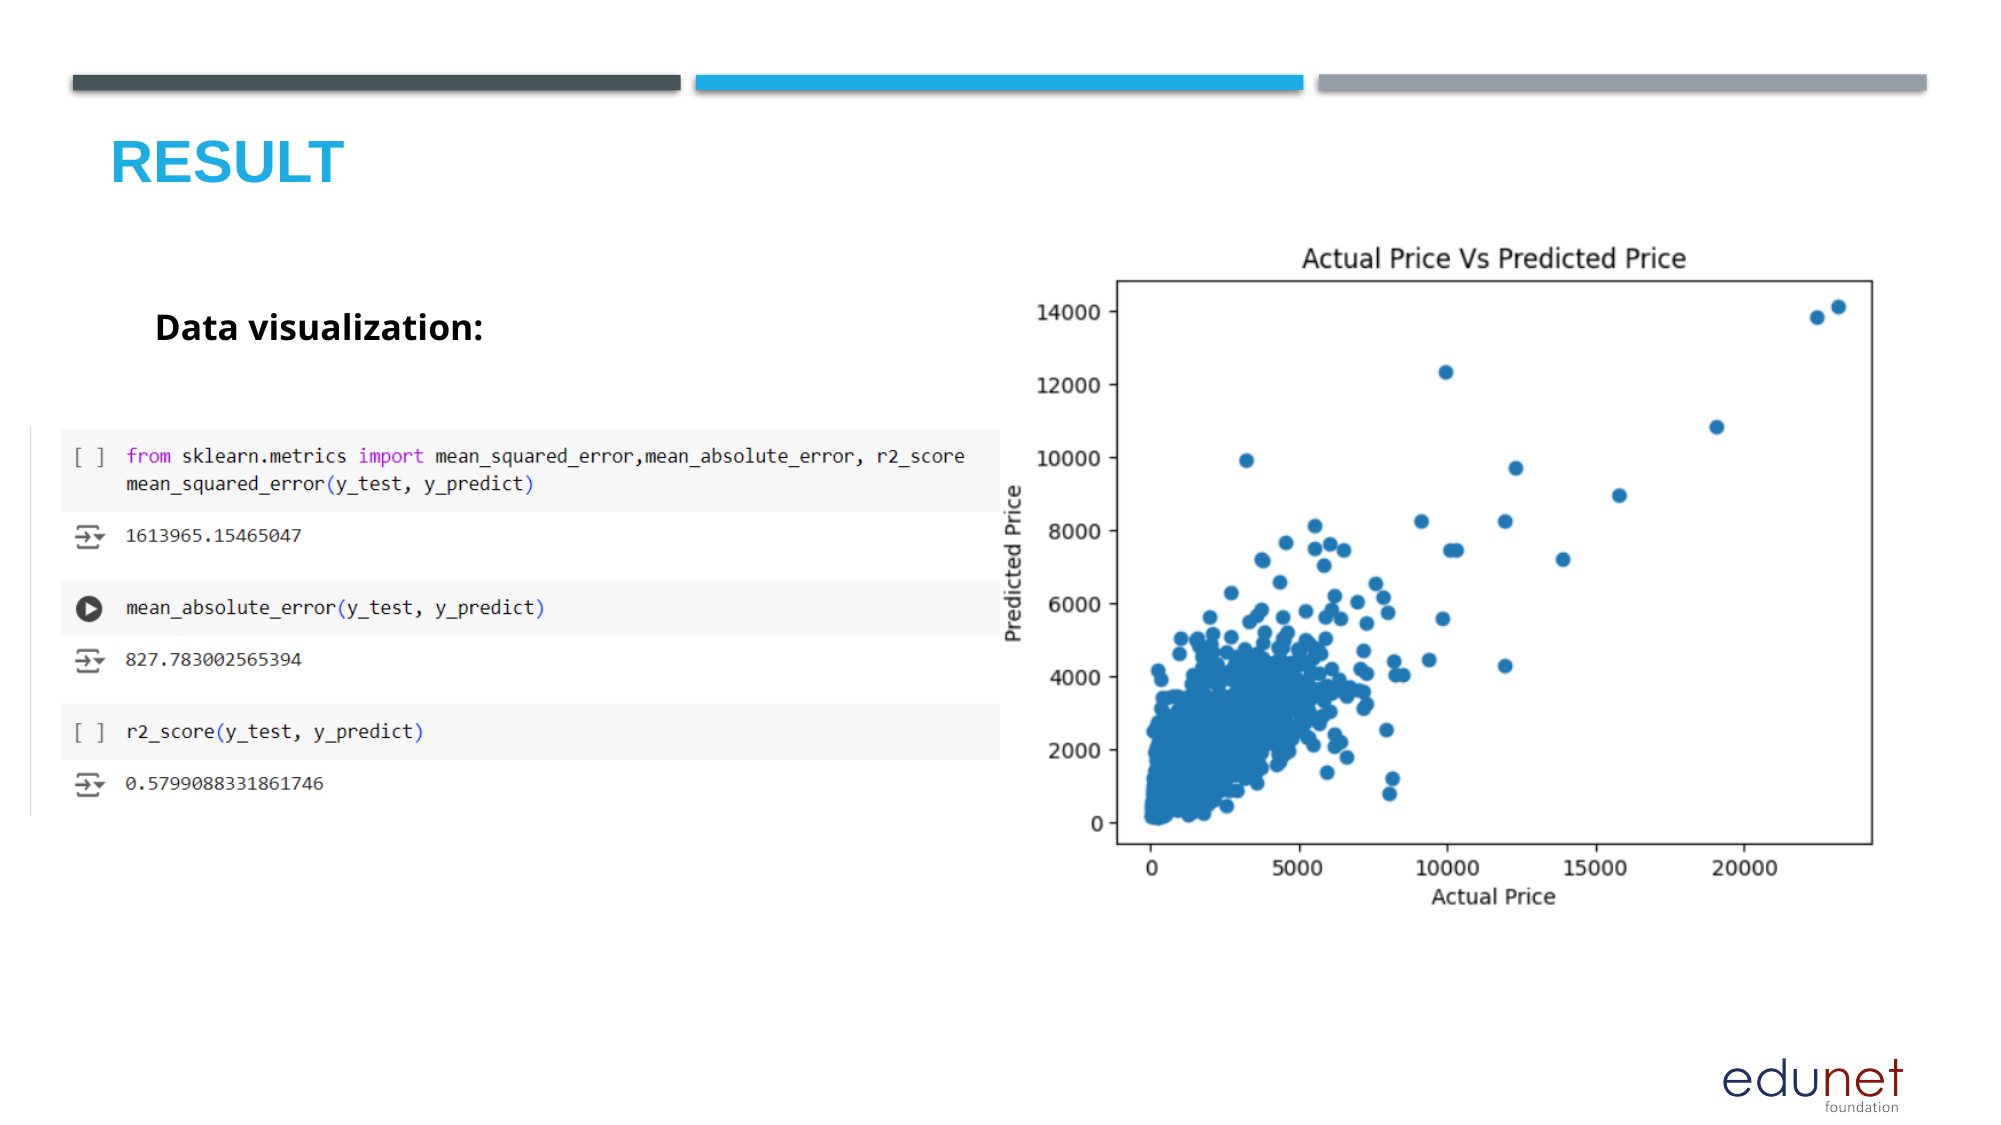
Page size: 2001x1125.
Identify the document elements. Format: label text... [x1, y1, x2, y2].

list Data visualization: [139, 271, 515, 378]
title Result [95, 115, 1905, 203]
picture [1719, 1056, 1905, 1116]
picture [28, 222, 1985, 924]
